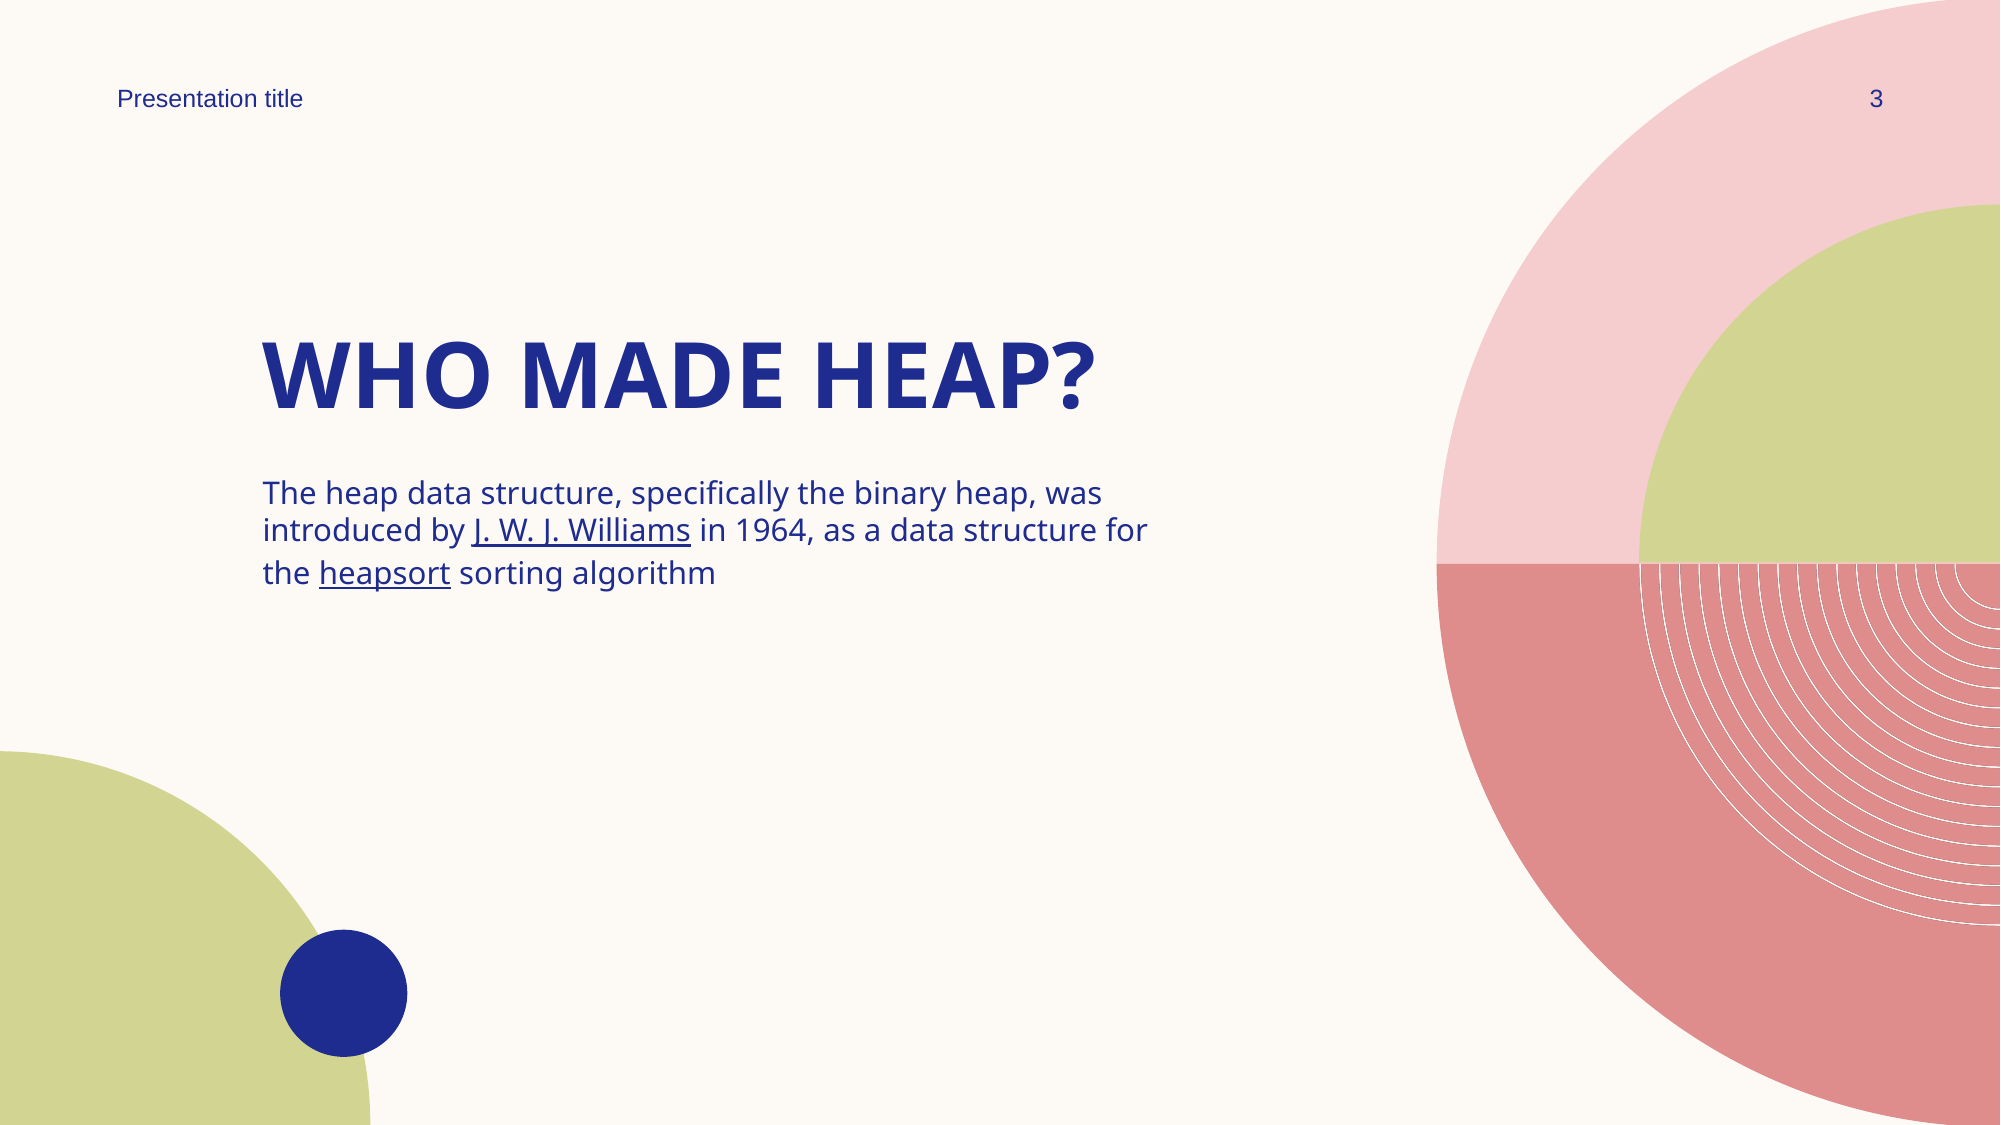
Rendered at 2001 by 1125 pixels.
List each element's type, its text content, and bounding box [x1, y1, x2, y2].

slide_number 3 [1795, 75, 1958, 120]
footer Presentation title [101, 75, 627, 120]
picture [1639, 564, 2000, 926]
list The heap data structure, specifically the binary heap, was introduced by J. W. J. Williams in 1964, as a data structure for the heapsort sorting algorithm [247, 465, 1212, 909]
title WHO MADE HEAP? [247, 308, 1358, 435]
